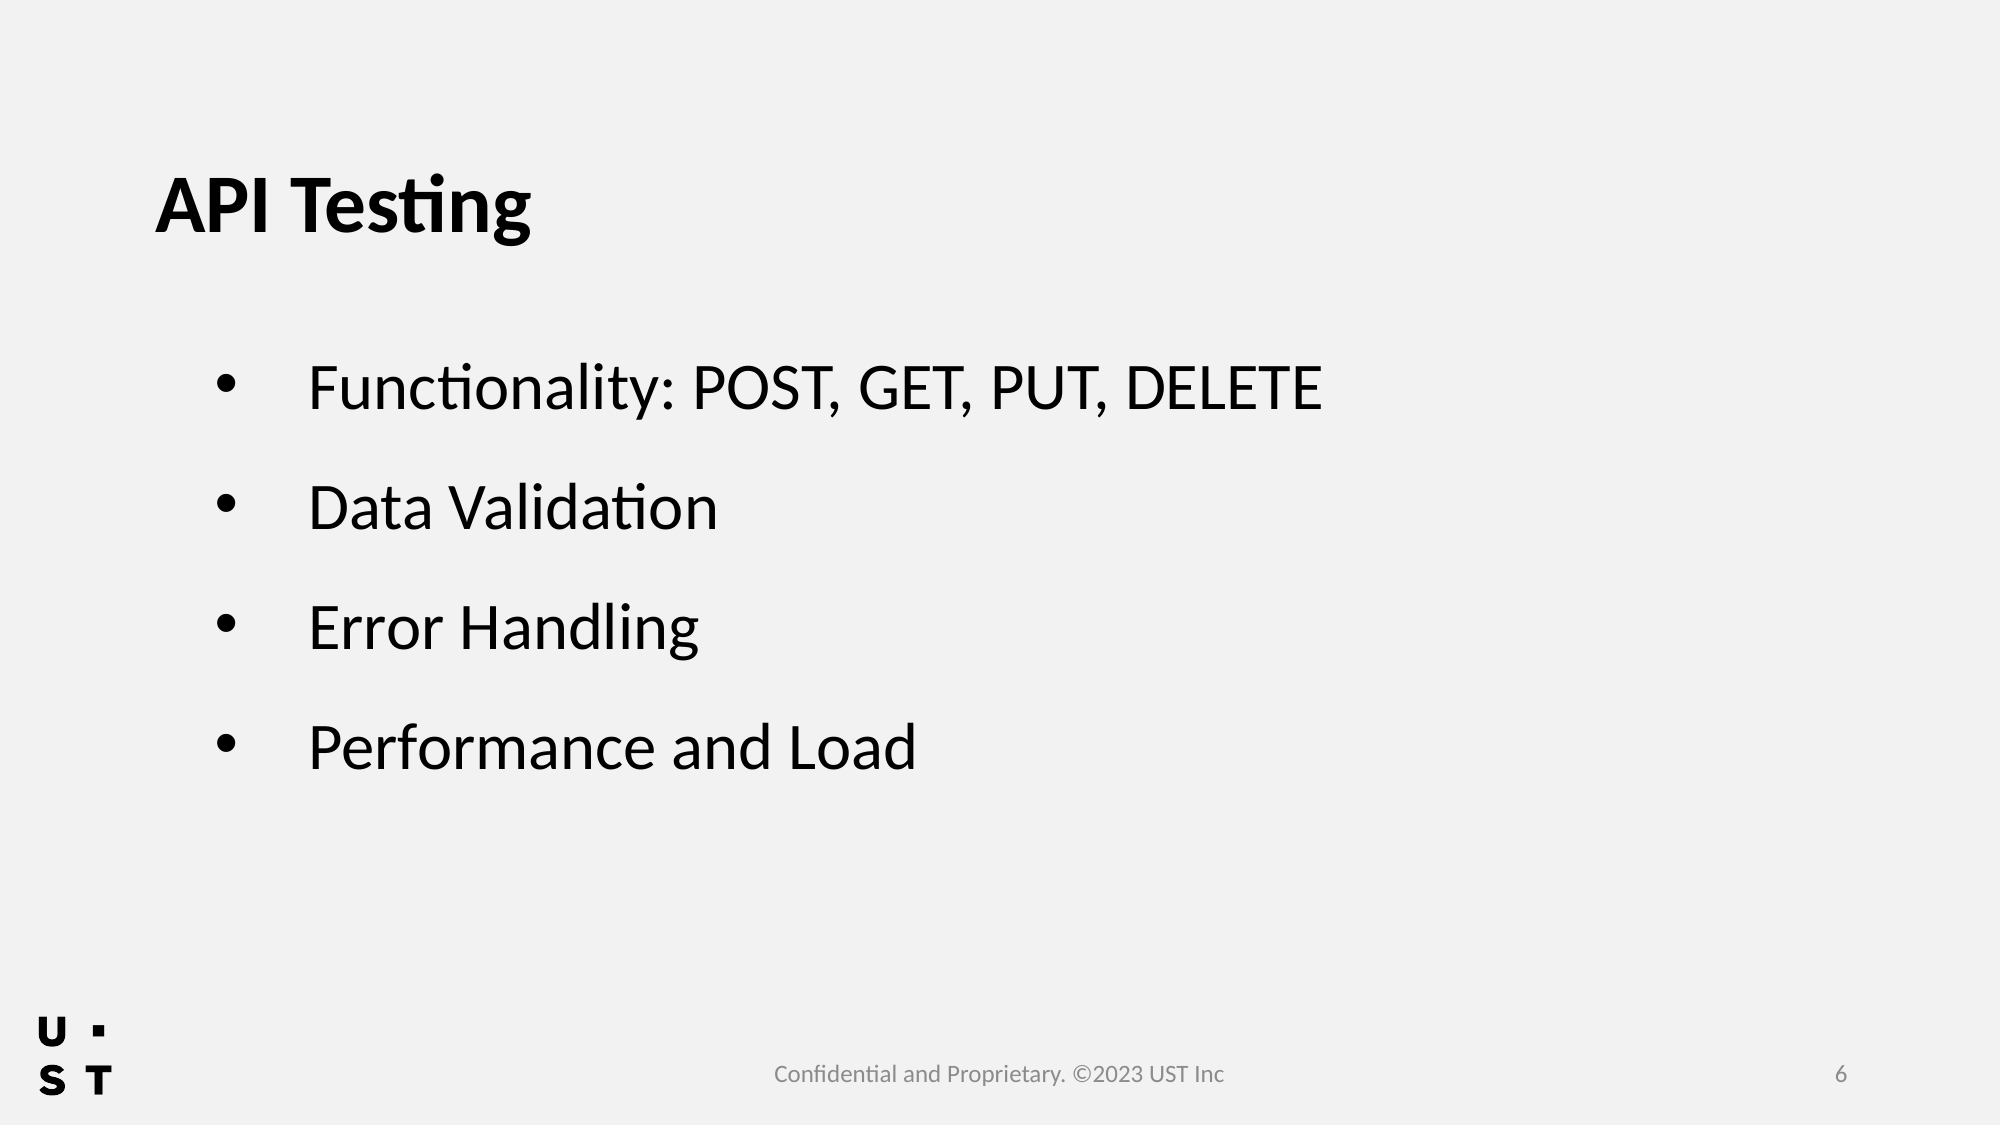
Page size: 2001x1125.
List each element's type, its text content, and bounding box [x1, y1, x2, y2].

text_box Functionality: POST, GET, PUT, DELETE Data Validation Error Handling Performance and Load [199, 295, 1745, 790]
slide_number 6 [1412, 1042, 1863, 1103]
footer Confidential and Proprietary. ©2023 UST Inc [662, 1042, 1338, 1103]
text_box API Testing [140, 91, 937, 257]
picture [27, 1004, 123, 1107]
